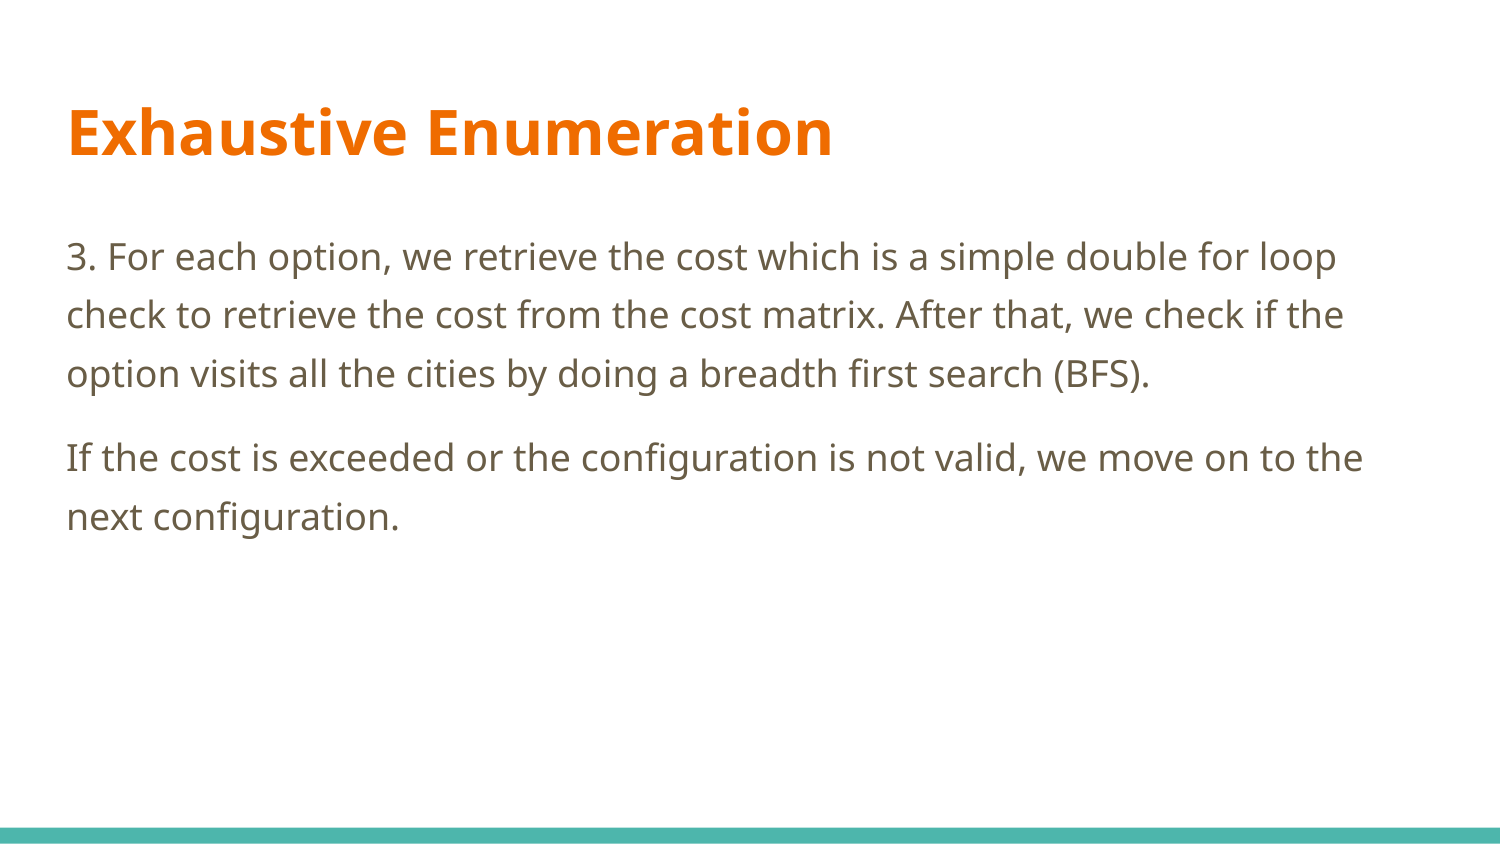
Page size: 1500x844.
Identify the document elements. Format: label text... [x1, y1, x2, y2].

list 3. For each option, we retrieve the cost which is a simple double for loop check to retrieve the cost from the cost matrix. After that, we check if the option visits all the cities by doing a breadth first search (BFS). If the cost is exceeded or the configuration is not valid, we move on to the next configuration. [51, 207, 1449, 750]
title Exhaustive Enumeration [51, 72, 1449, 189]
